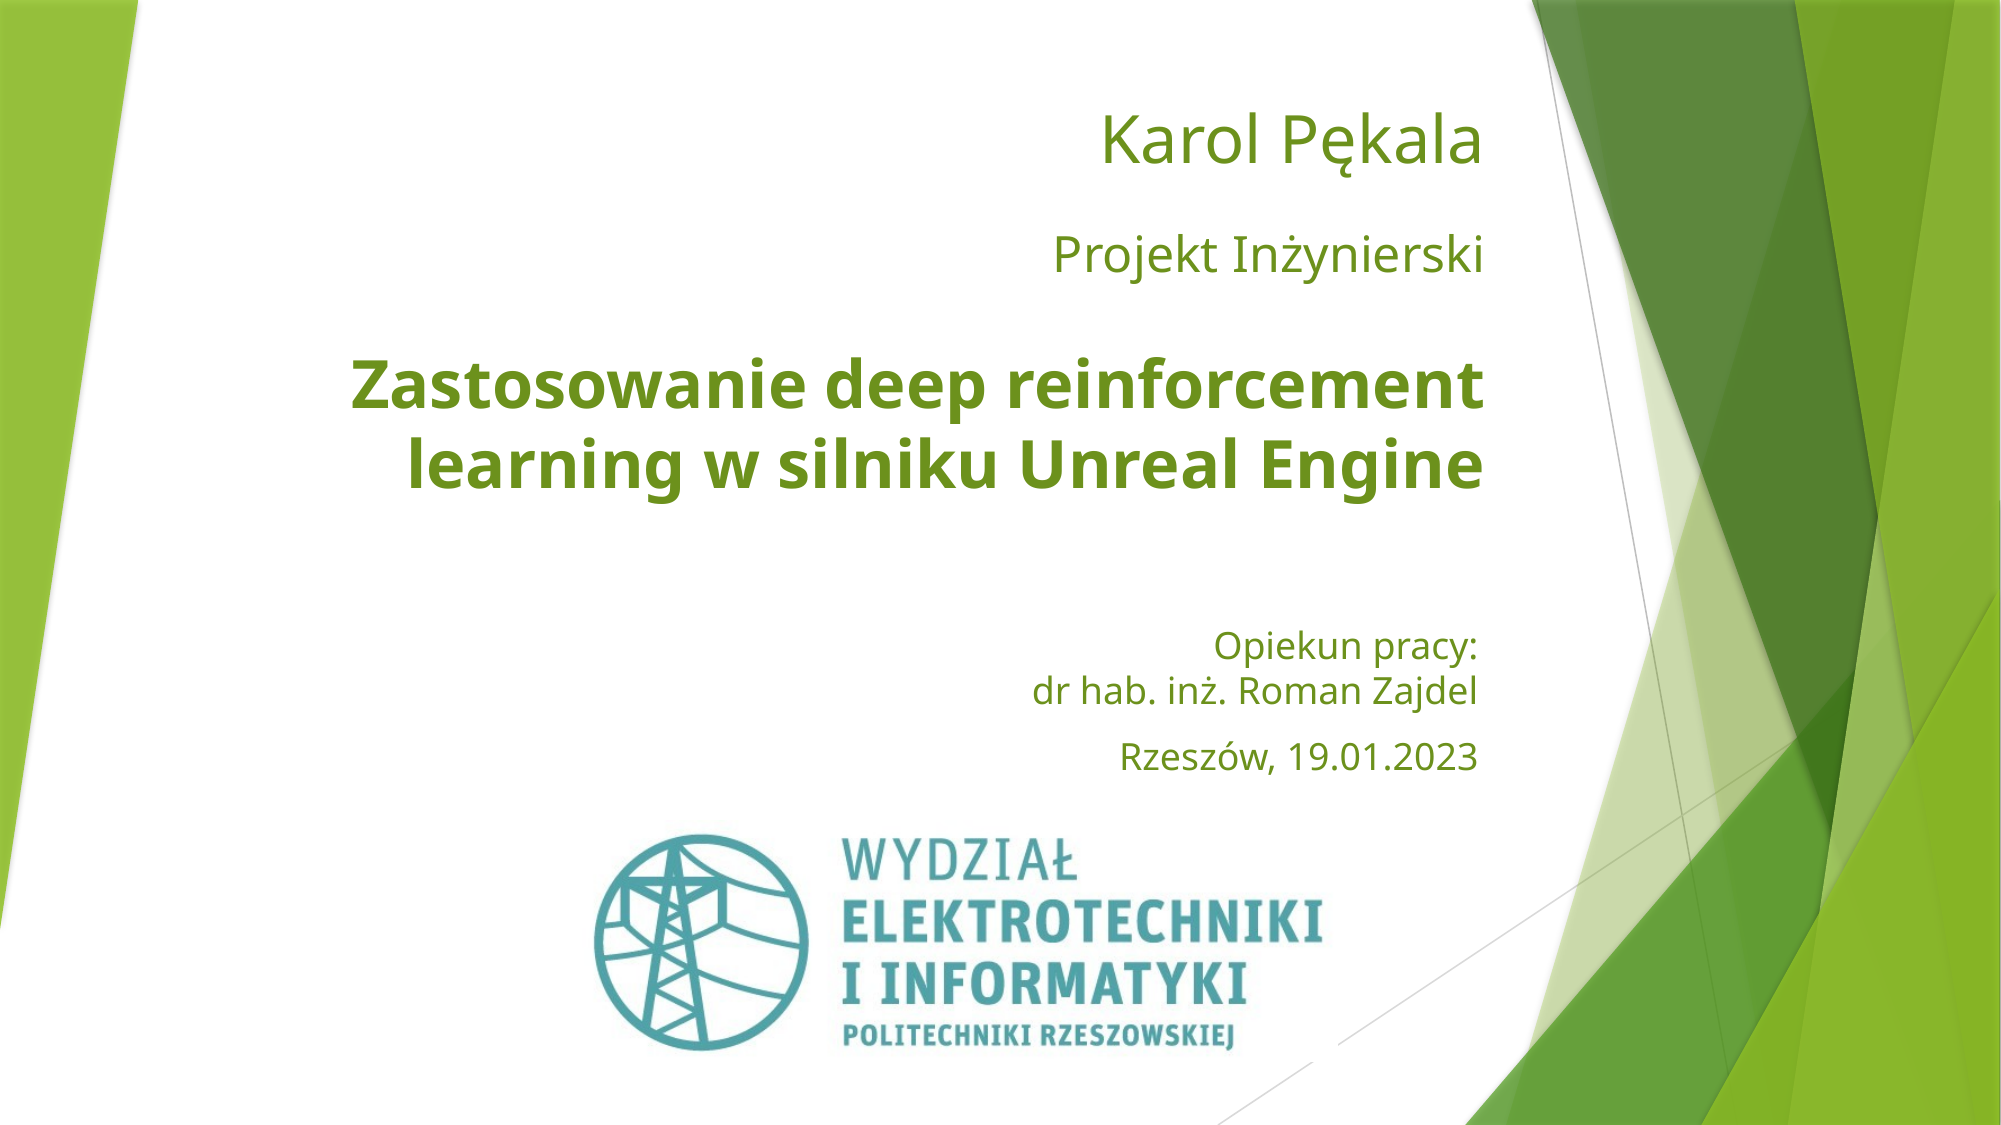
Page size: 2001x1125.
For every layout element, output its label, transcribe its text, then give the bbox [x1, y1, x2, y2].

subtitle Opiekun pracy: dr hab. inż. Roman Zajdel Rzeszów, 19.01.2023 [219, 614, 1494, 795]
title Karol Pękala Projekt Inżynierski Zastosowanie deep reinforcement learning w silniku Unreal Engine [137, 74, 1501, 675]
picture [575, 819, 1339, 1062]
